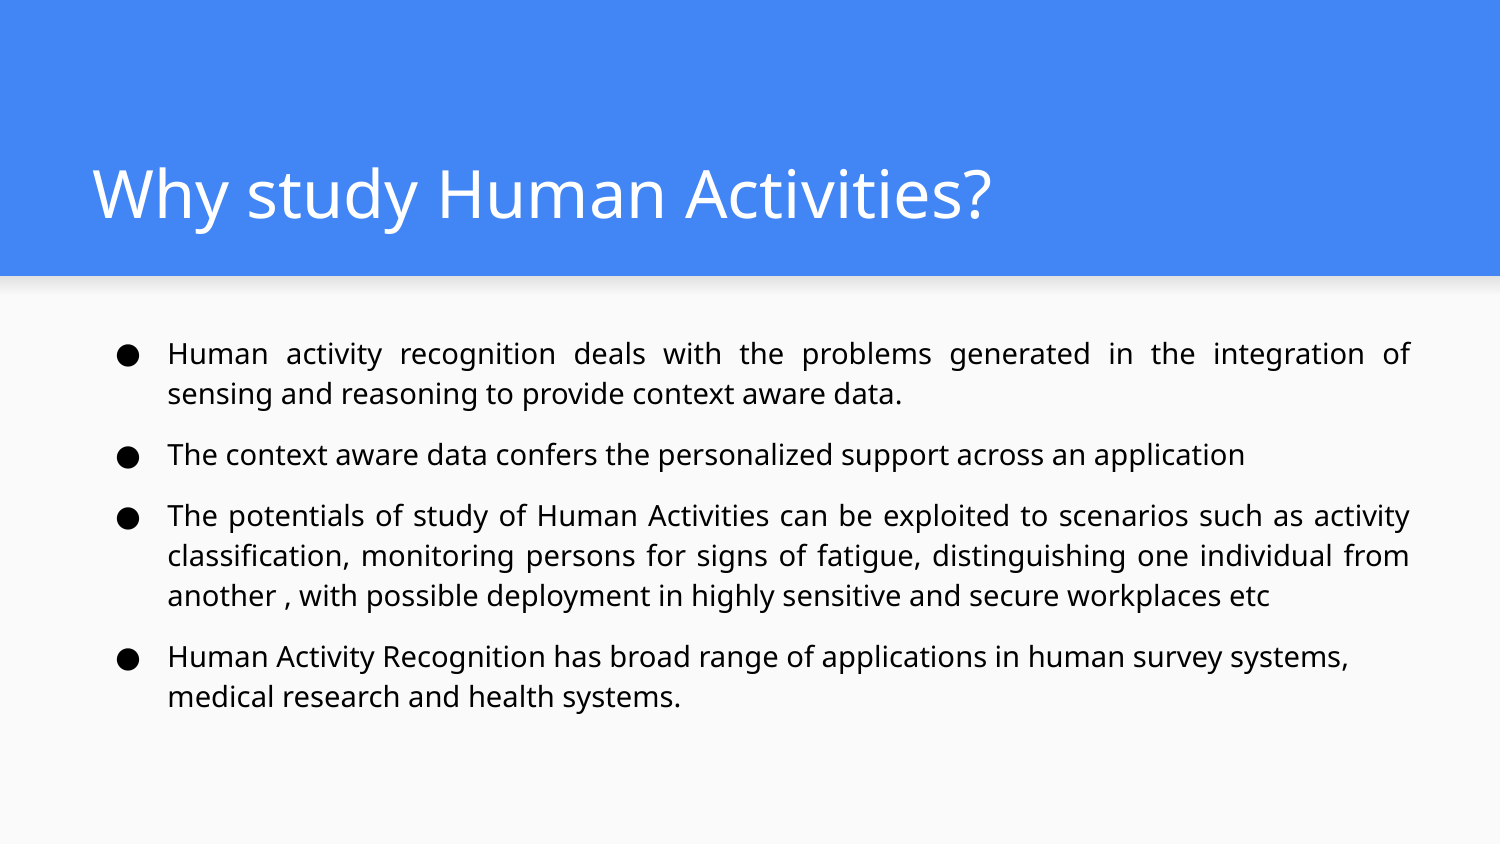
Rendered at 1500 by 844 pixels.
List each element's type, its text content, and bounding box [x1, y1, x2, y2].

list Human activity recognition deals with the problems generated in the integration of sensing and reasoning to provide context aware data. The context aware data confers the personalized support across an application The potentials of study of Human Activities can be exploited to scenarios such as activity classification, monitoring persons for signs of fatigue, distinguishing one individual from another , with possible deployment in highly sensitive and secure workplaces etc Human Activity Recognition has broad range of applications in human survey systems, medical research and health systems. [77, 314, 1427, 760]
title Why study Human Activities? [77, 121, 1427, 248]
